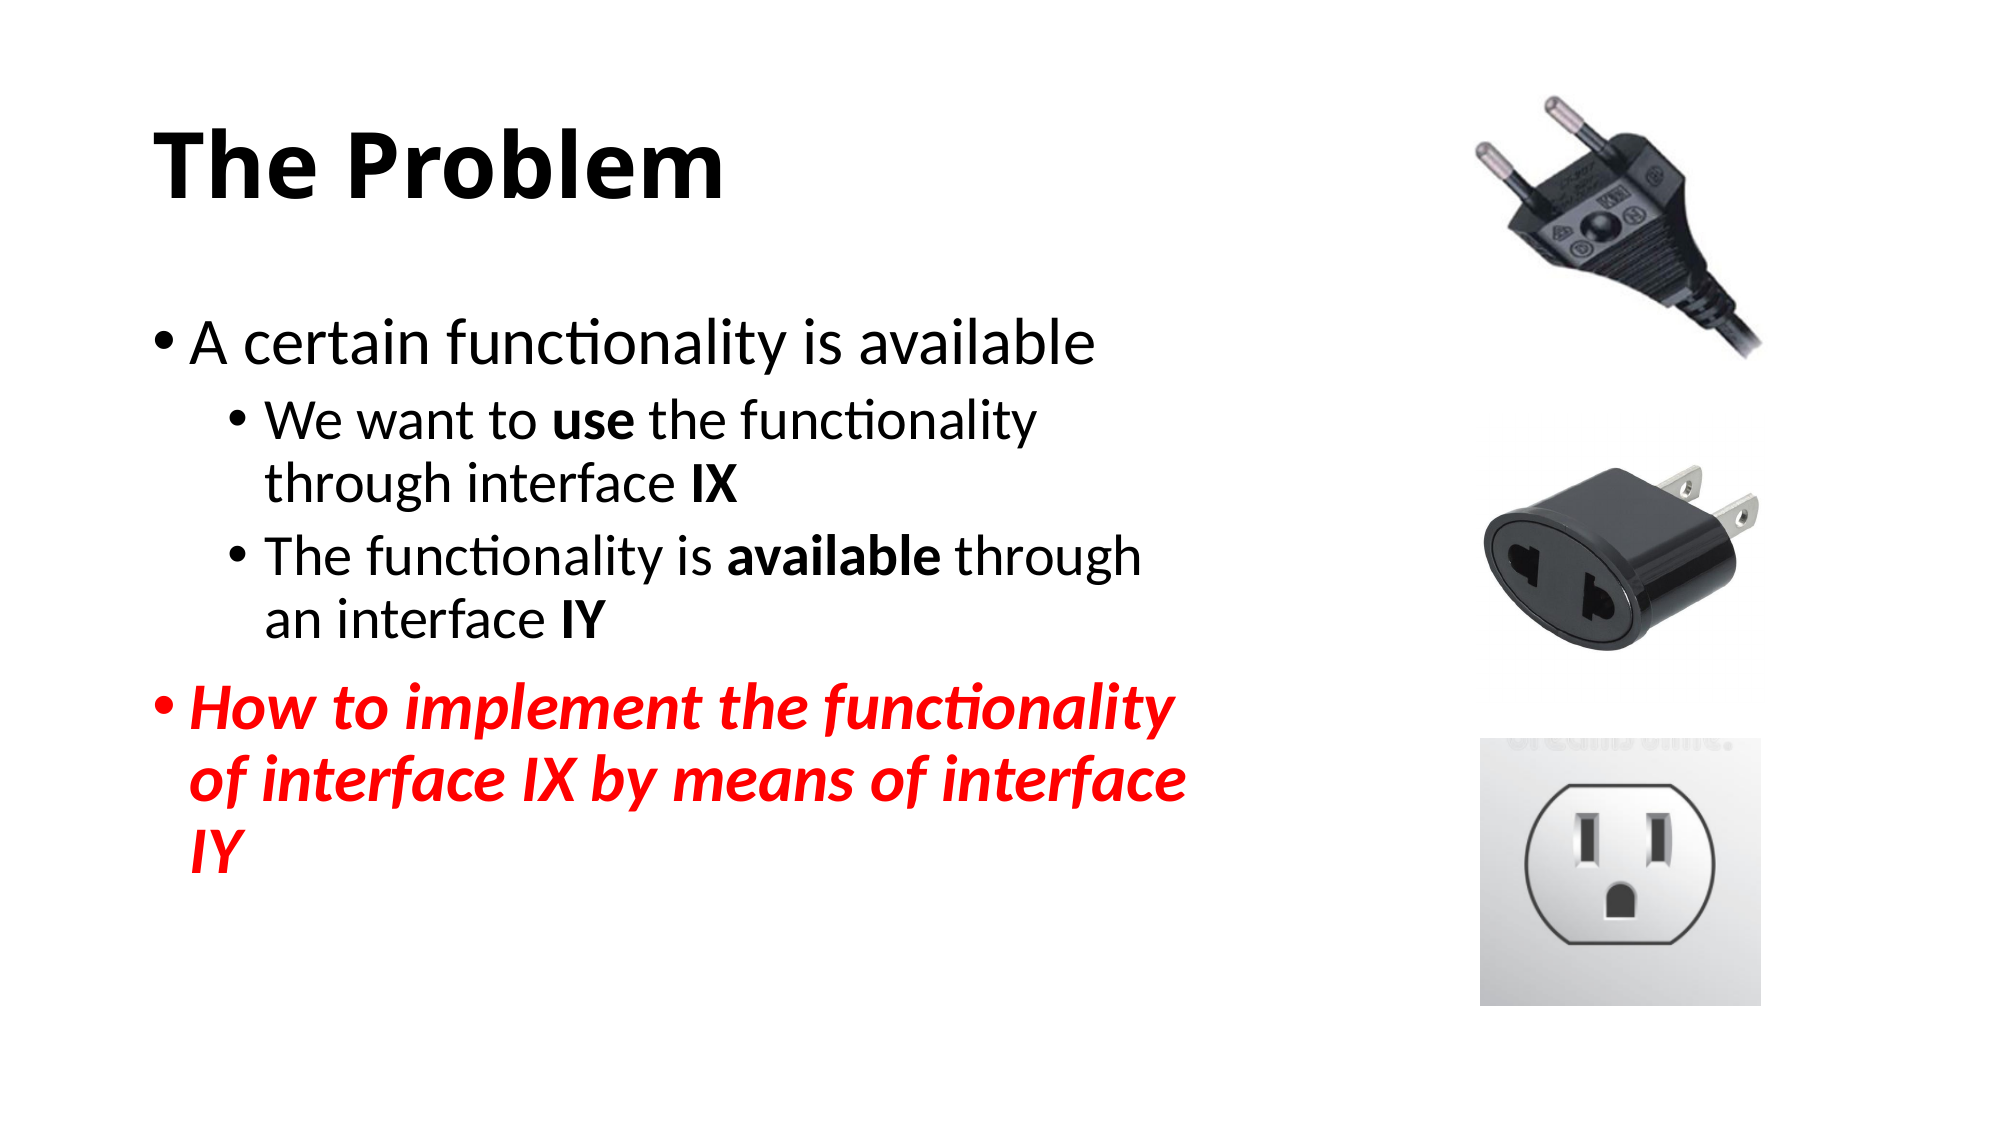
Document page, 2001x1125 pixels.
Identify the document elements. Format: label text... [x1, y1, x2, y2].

title The Problem [137, 59, 1863, 278]
picture [1455, 76, 1786, 378]
picture [1480, 738, 1761, 1006]
list A certain functionality is available We want to use the functionality through interface IX The functionality is available through an interface IY How to implement the functionality of interface IX by means of interface IY [137, 299, 1223, 1014]
picture [1476, 413, 1765, 703]
